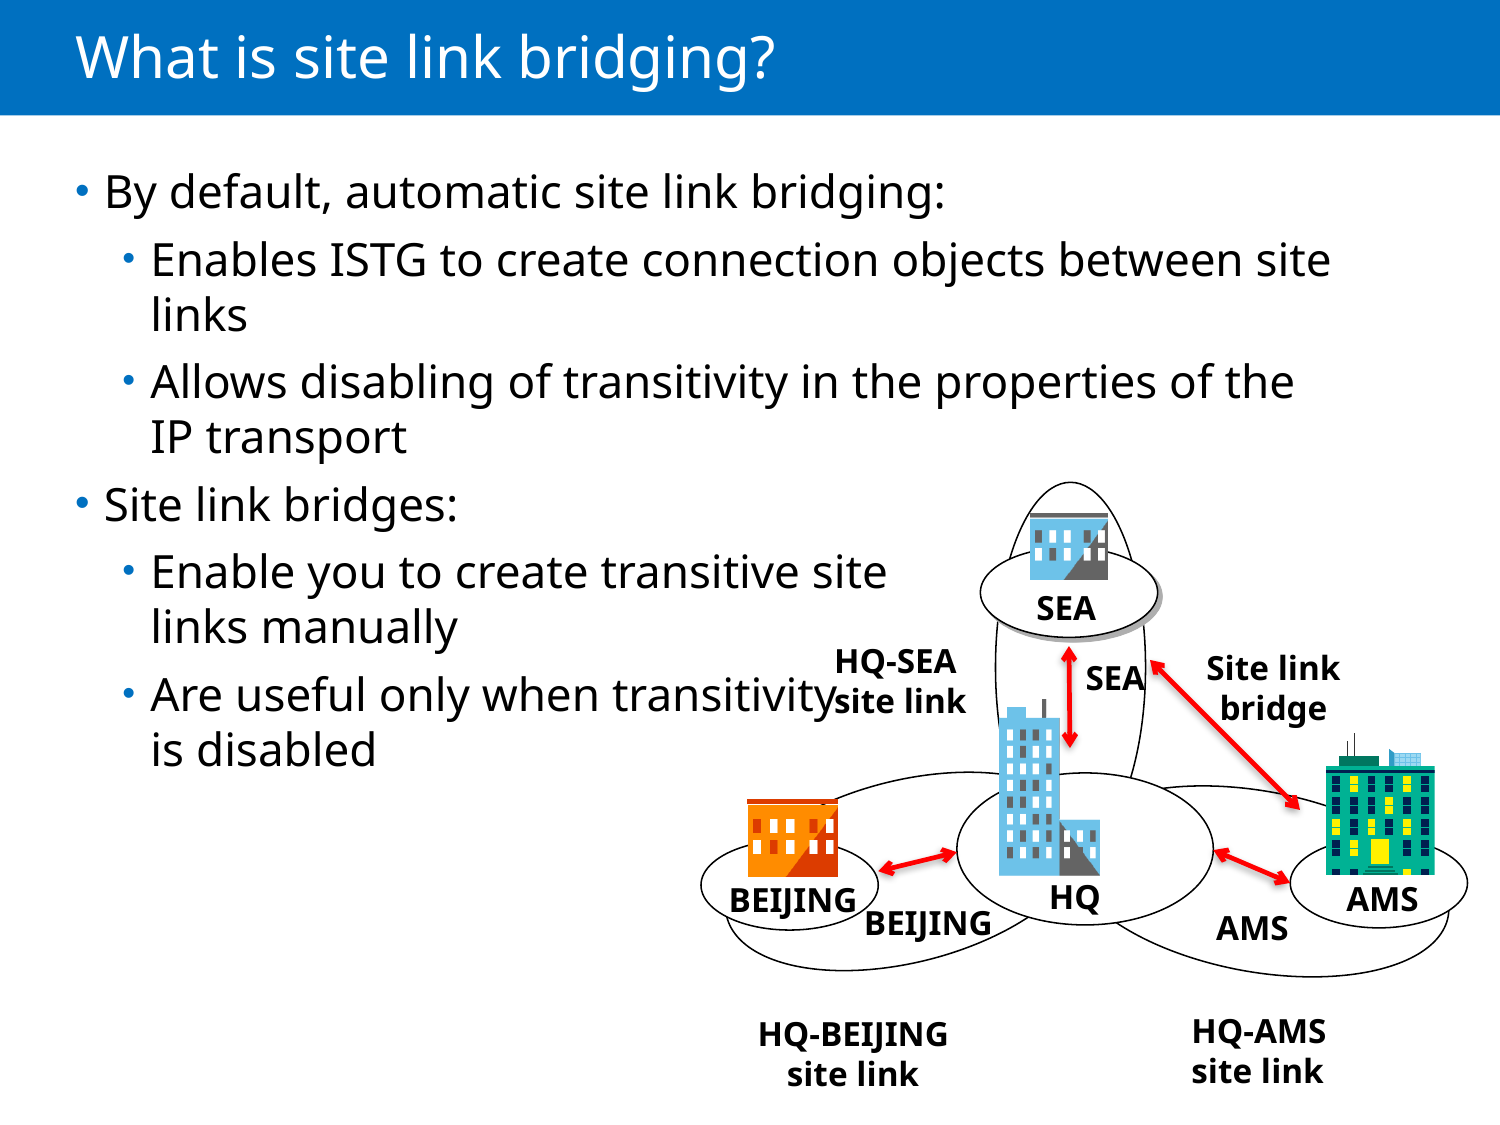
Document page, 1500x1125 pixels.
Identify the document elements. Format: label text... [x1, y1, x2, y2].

title What is site link bridging? [75, 0, 1351, 122]
picture [747, 799, 838, 878]
picture [1325, 732, 1436, 876]
text_box By default, automatic site link bridging: Enables ISTG to create connection objects between site links Allows disabling of transitivity in the properties of the IP transport Site link bridges: Enable you to create transitive site links manually Are useful only when transitivity is disabled [75, 162, 1347, 883]
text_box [700, 482, 1468, 1102]
picture [999, 699, 1101, 876]
picture [1030, 512, 1108, 580]
